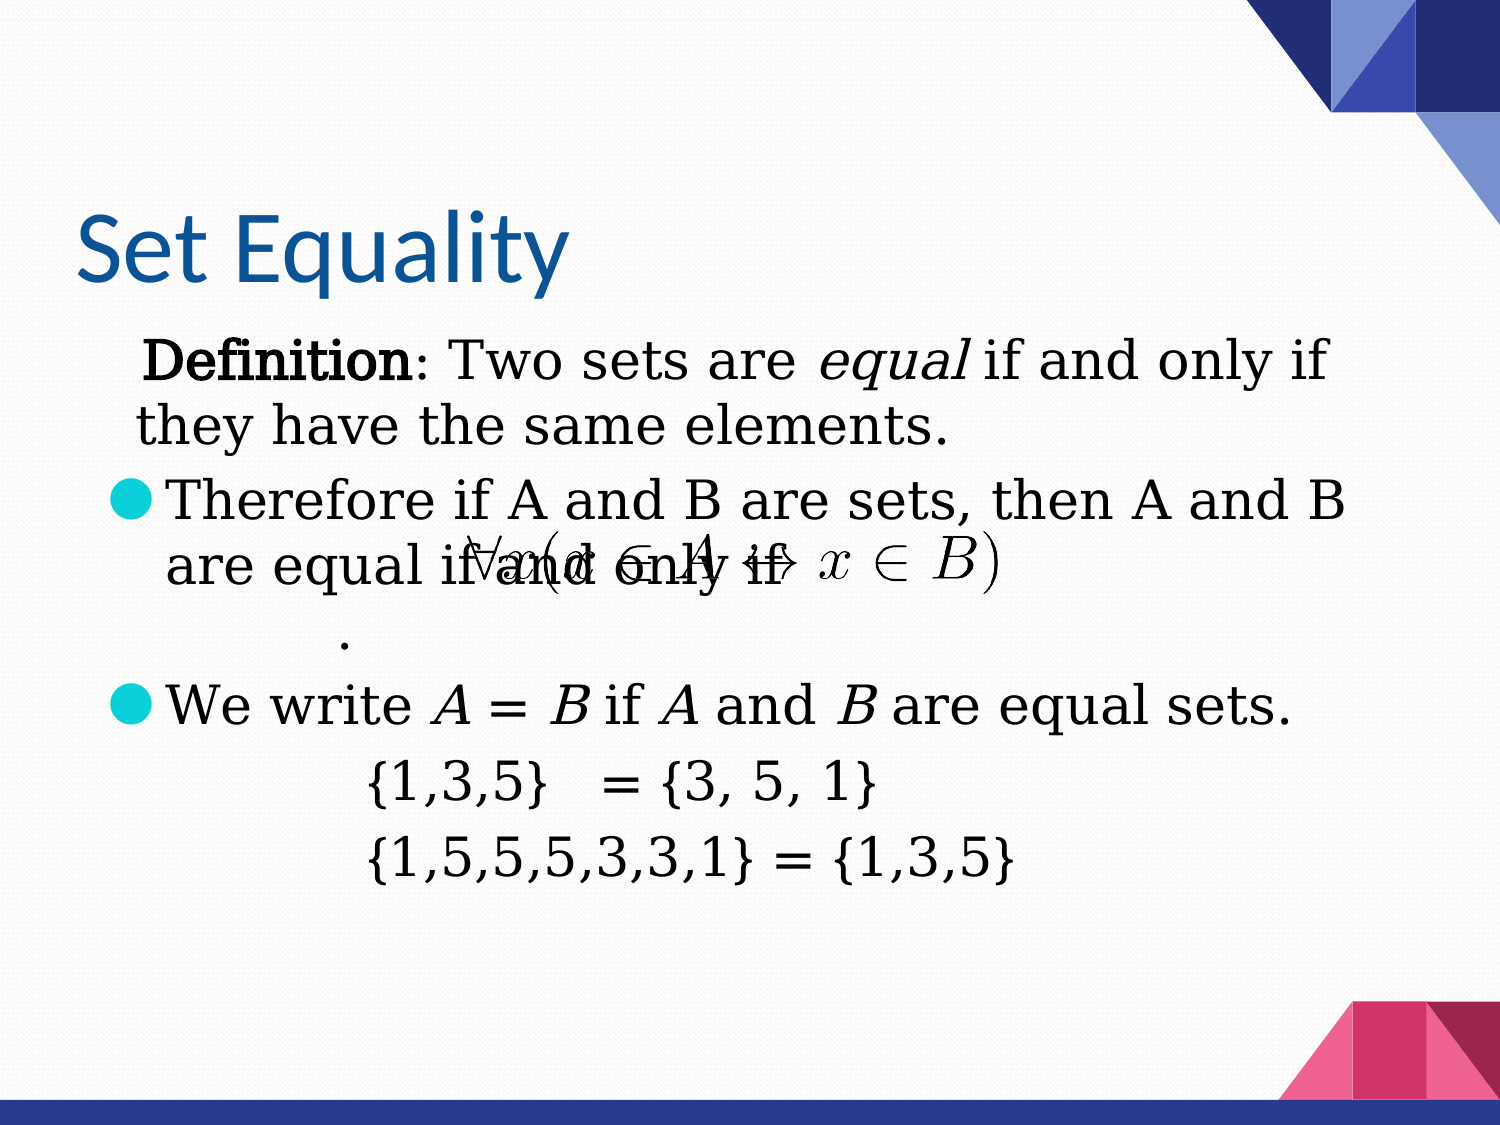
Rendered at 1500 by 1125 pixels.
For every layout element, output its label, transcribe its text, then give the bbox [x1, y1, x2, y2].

picture [0, 0, 1500, 1099]
list Definition: Two sets are equal if and only if they have the same elements. Therefore if A and B are sets, then A and B are equal if and only if . We write A = B if A and B are equal sets. {1,3,5} = {3, 5, 1} {1,5,5,5,3,3,1} = {1,3,5} [75, 317, 1425, 1038]
title Set Equality [75, 115, 1425, 303]
picture [467, 530, 999, 595]
